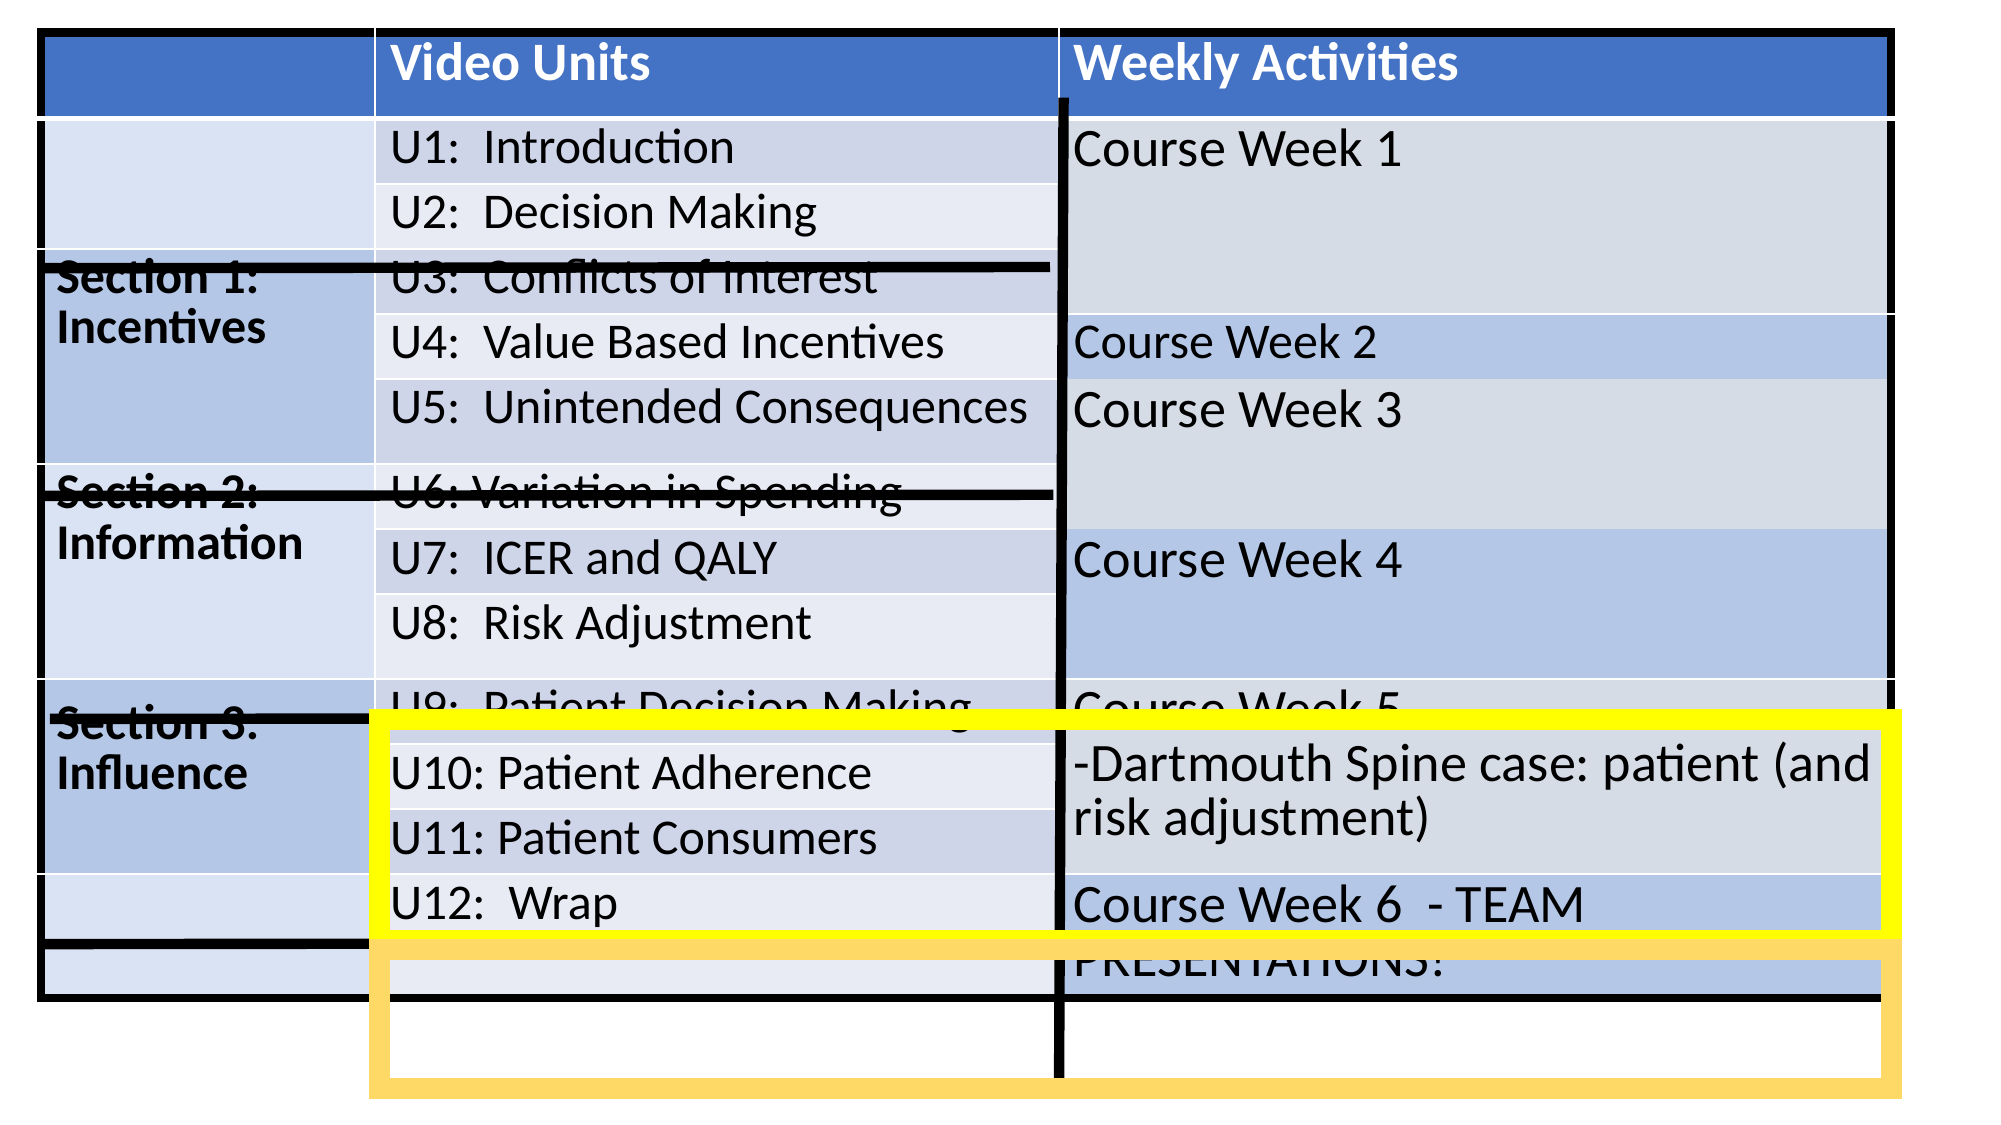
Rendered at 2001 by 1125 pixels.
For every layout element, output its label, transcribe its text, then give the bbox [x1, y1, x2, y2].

table_cell Course Week 3 [1067, 379, 1887, 529]
table_cell [45, 875, 374, 938]
table_cell U4: Value Based Incentives [376, 315, 1057, 378]
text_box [1059, 97, 1064, 1089]
table_cell [45, 949, 374, 994]
table_header Weekly Activities [1060, 37, 1887, 116]
table_cell Section 1: Incentives [45, 250, 374, 262]
table_cell [45, 121, 374, 248]
text_box [378, 948, 1892, 1090]
table_cell Course Week 5 -Dartmouth Spine case: patient (and risk adjustment) [1066, 680, 1887, 718]
table_cell Course Week 1 [1068, 121, 1887, 313]
table_cell U1: Introduction [376, 121, 1058, 183]
table_cell Course Week 6 - TEAM PRESENTATIONS! [1065, 942, 1887, 948]
table_cell Course Week 2 [1068, 315, 1887, 379]
table_cell Section 3: Influence [45, 680, 374, 873]
table_cell U2: Decision Making [376, 185, 1057, 248]
table_cell U7: ICER and QALY [376, 530, 1056, 593]
table_header [45, 37, 374, 116]
table_cell Course Week 4 [1067, 529, 1887, 678]
text_box [1064, 718, 1892, 942]
table_cell U9: Patient Decision Making [376, 680, 1055, 713]
table_cell U5: Unintended Consequences [376, 380, 1057, 463]
table_cell U8: Risk Adjustment [376, 595, 1056, 678]
table_cell Section 2: Information [45, 465, 374, 490]
table_cell Section 1: Incentives [45, 273, 374, 463]
table_cell U6: Variation in Spending [376, 465, 1056, 528]
table_cell Section 2: Information [45, 501, 374, 678]
text_box [378, 719, 1059, 942]
table_cell U3: Conflicts of Interest [376, 250, 1057, 313]
table_header Video Units [376, 37, 1058, 116]
